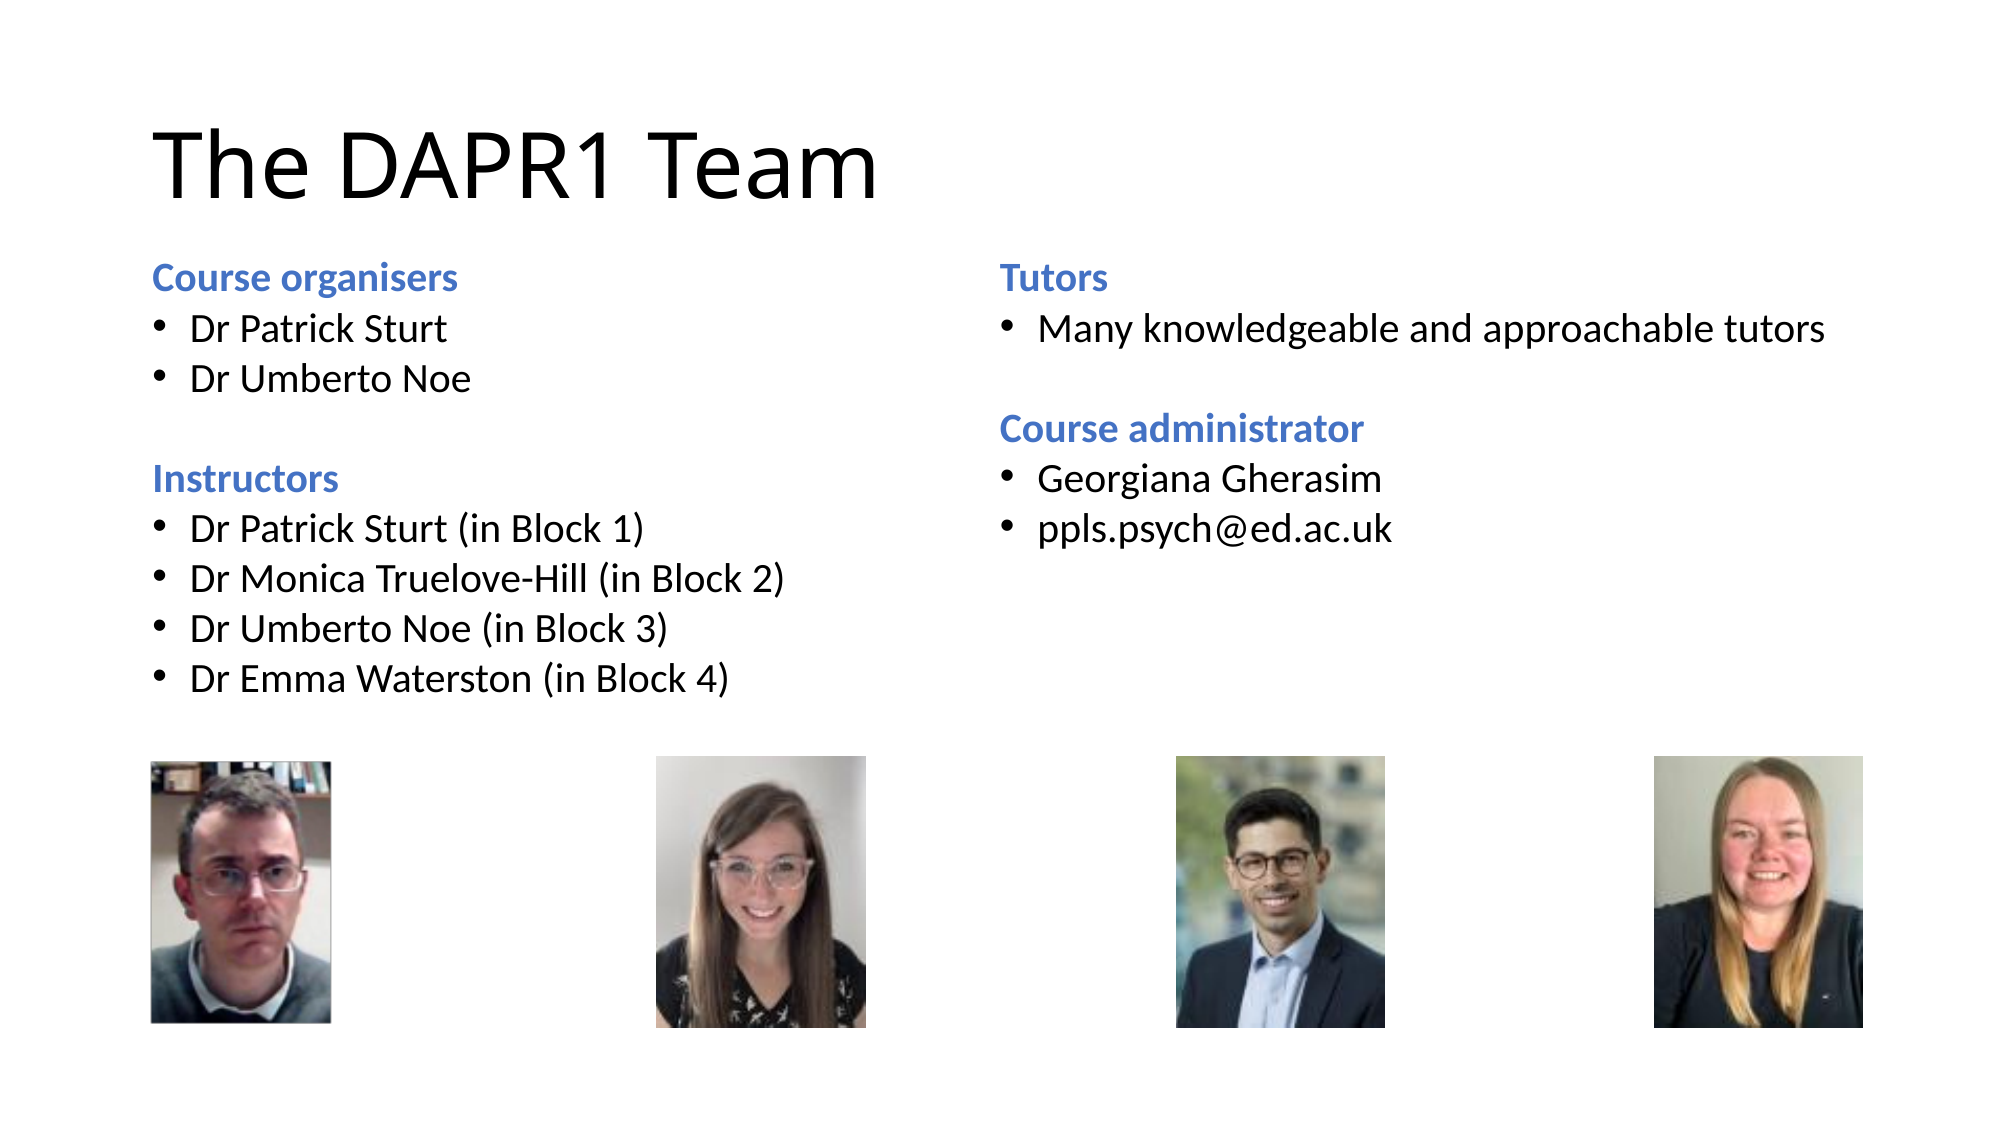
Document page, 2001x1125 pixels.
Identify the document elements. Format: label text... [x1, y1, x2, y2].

picture [1176, 756, 1385, 1028]
picture [1654, 756, 1863, 1028]
list Course organisers Dr Patrick Sturt Dr Umberto Noe Instructors Dr Patrick Sturt (in Block 1) Dr Monica Truelove-Hill (in Block 2) Dr Umberto Noe (in Block 3) Dr Emma Waterston (in Block 4) Tutors Many knowledgeable and approachable tutors Course administrator Georgiana Gherasim ppls.psych@ed.ac.uk [137, 242, 1863, 1045]
title The DAPR1 Team [137, 59, 1863, 242]
picture [656, 756, 866, 1028]
picture [137, 756, 346, 1028]
